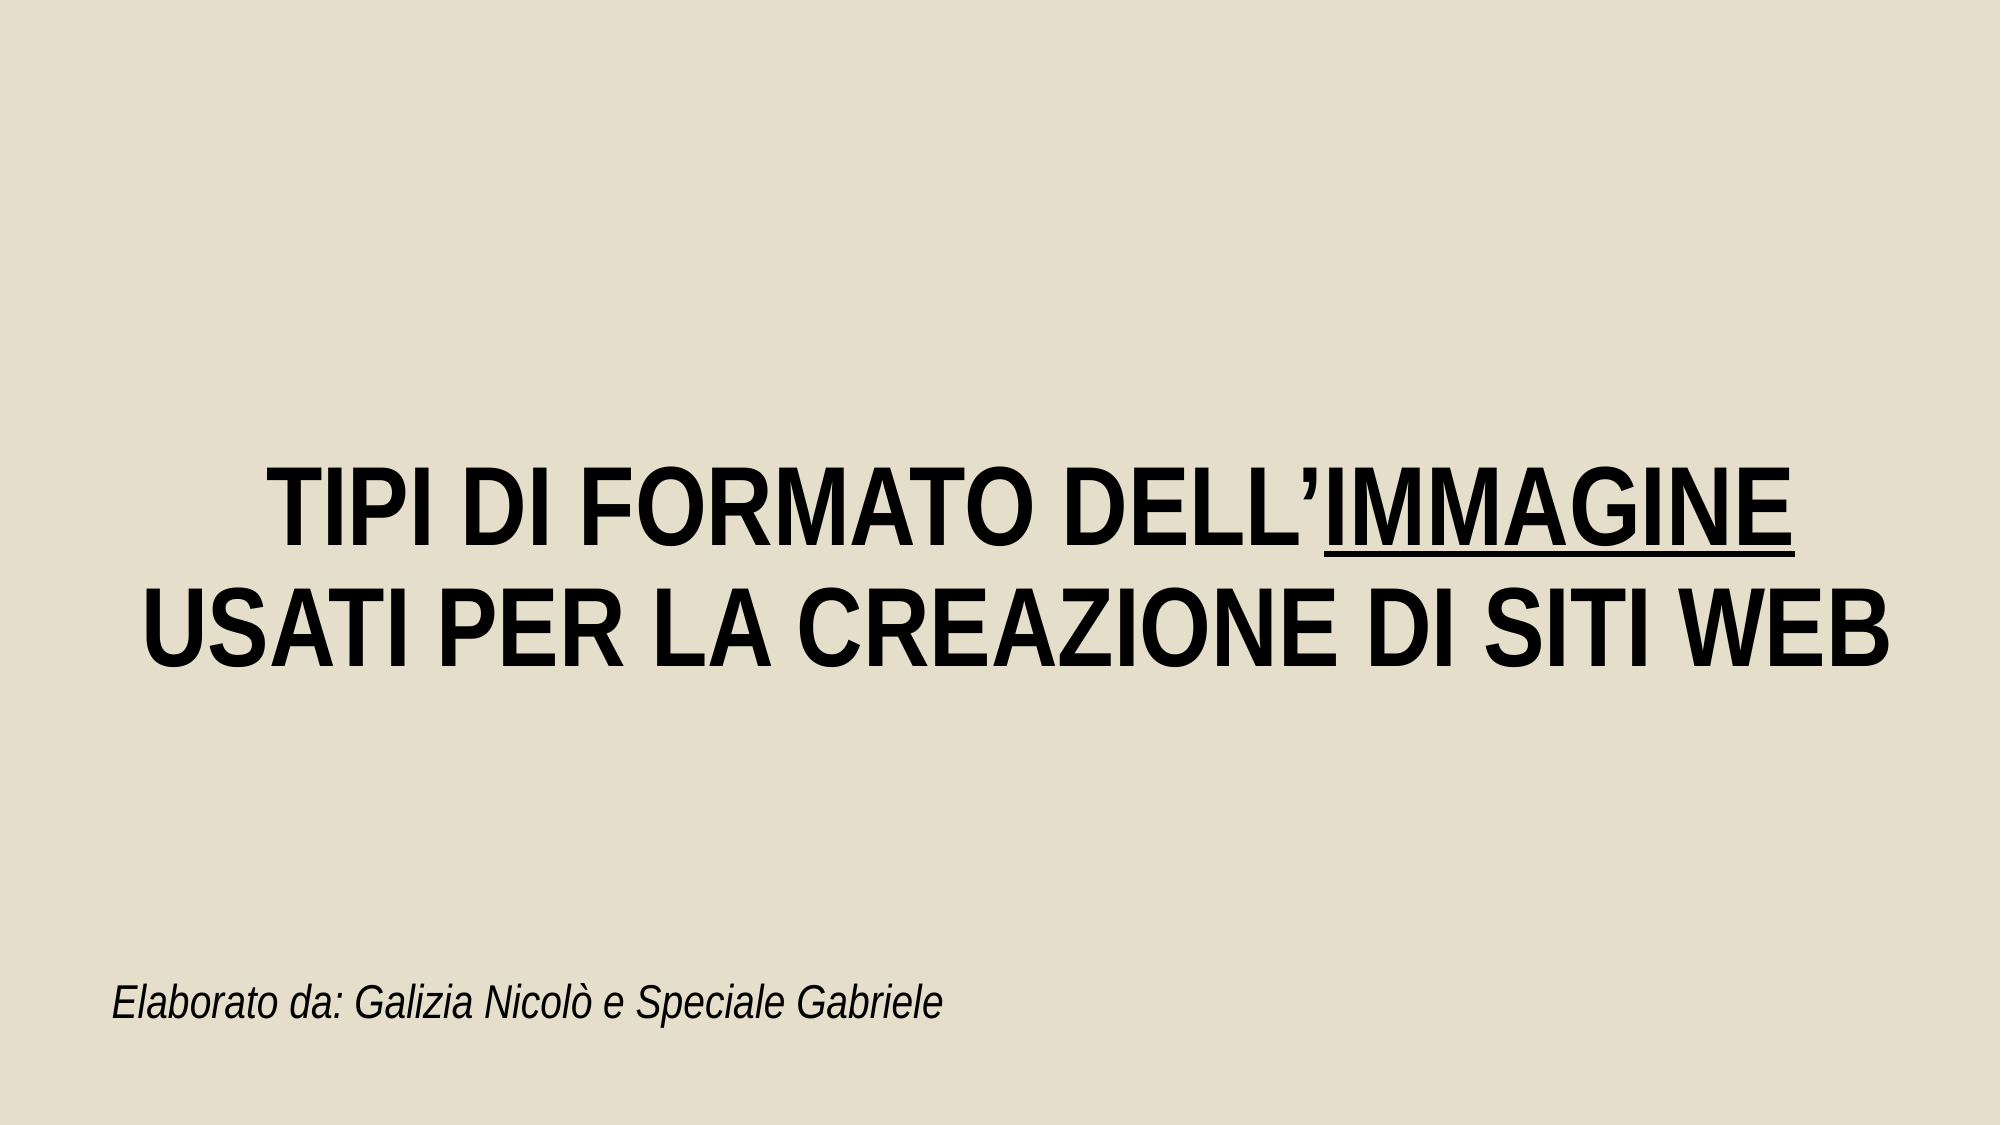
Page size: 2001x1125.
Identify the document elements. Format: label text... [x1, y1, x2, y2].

title TIPI DI FORMATO DELL’IMMAGINE USATI PER LA CREAZIONE DI SITI WEB [105, 426, 1956, 699]
subtitle Elaborato da: Galizia Nicolò e Speciale Gabriele [56, 970, 1000, 1037]
